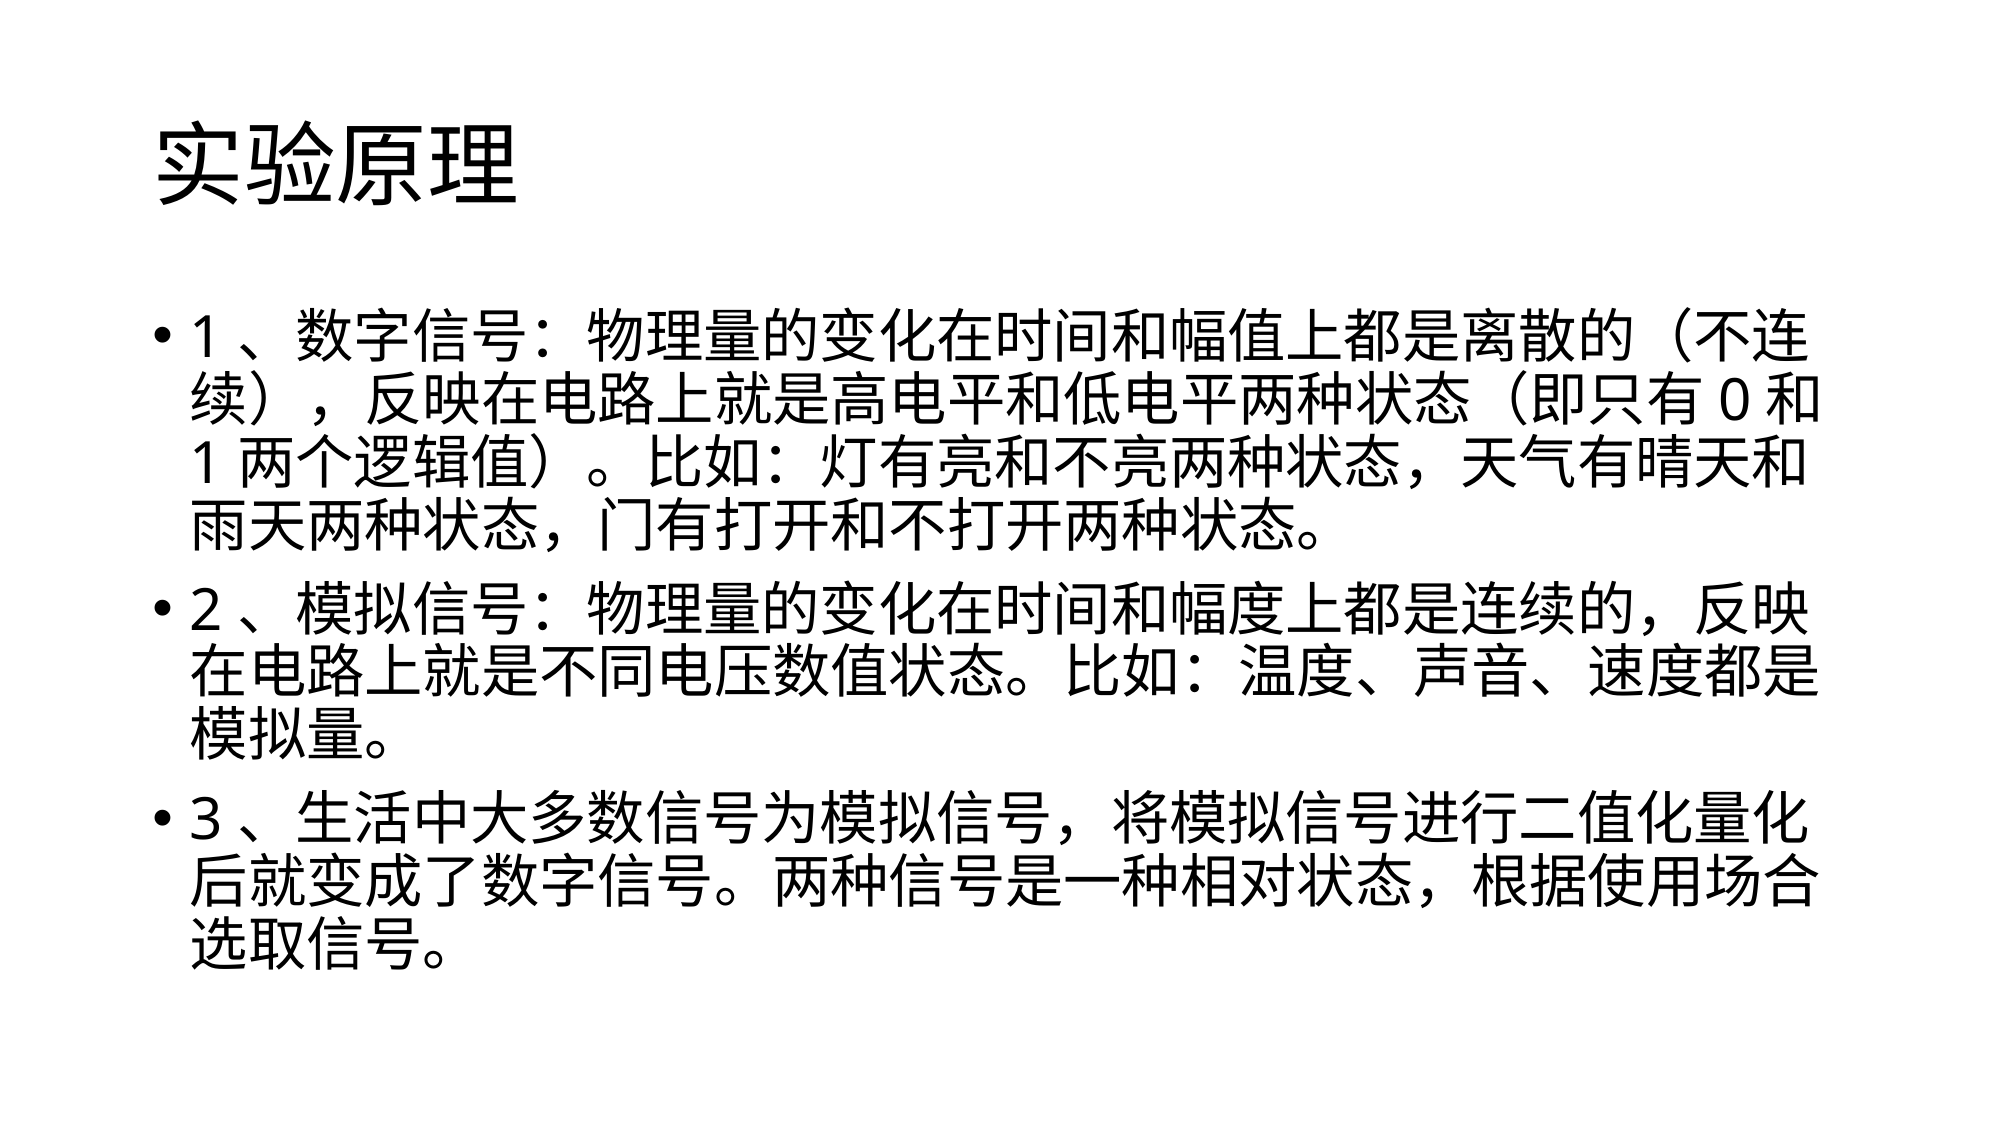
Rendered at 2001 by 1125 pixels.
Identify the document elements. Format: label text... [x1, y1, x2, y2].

title 实验原理 [137, 59, 1863, 278]
list 1、数字信号：物理量的变化在时间和幅值上都是离散的（不连续），反映在电路上就是高电平和低电平两种状态（即只有0和1两个逻辑值）。比如：灯有亮和不亮两种状态，天气有晴天和雨天两种状态，门有打开和不打开两种状态。 2、模拟信号：物理量的变化在时间和幅度上都是连续的，反映在电路上就是不同电压数值状态。比如：温度、声音、速度都是模拟量。 3、生活中大多数信号为模拟信号，将模拟信号进行二值化量化后就变成了数字信号。两种信号是一种相对状态，根据使用场合选取信号。 [137, 299, 1863, 1014]
